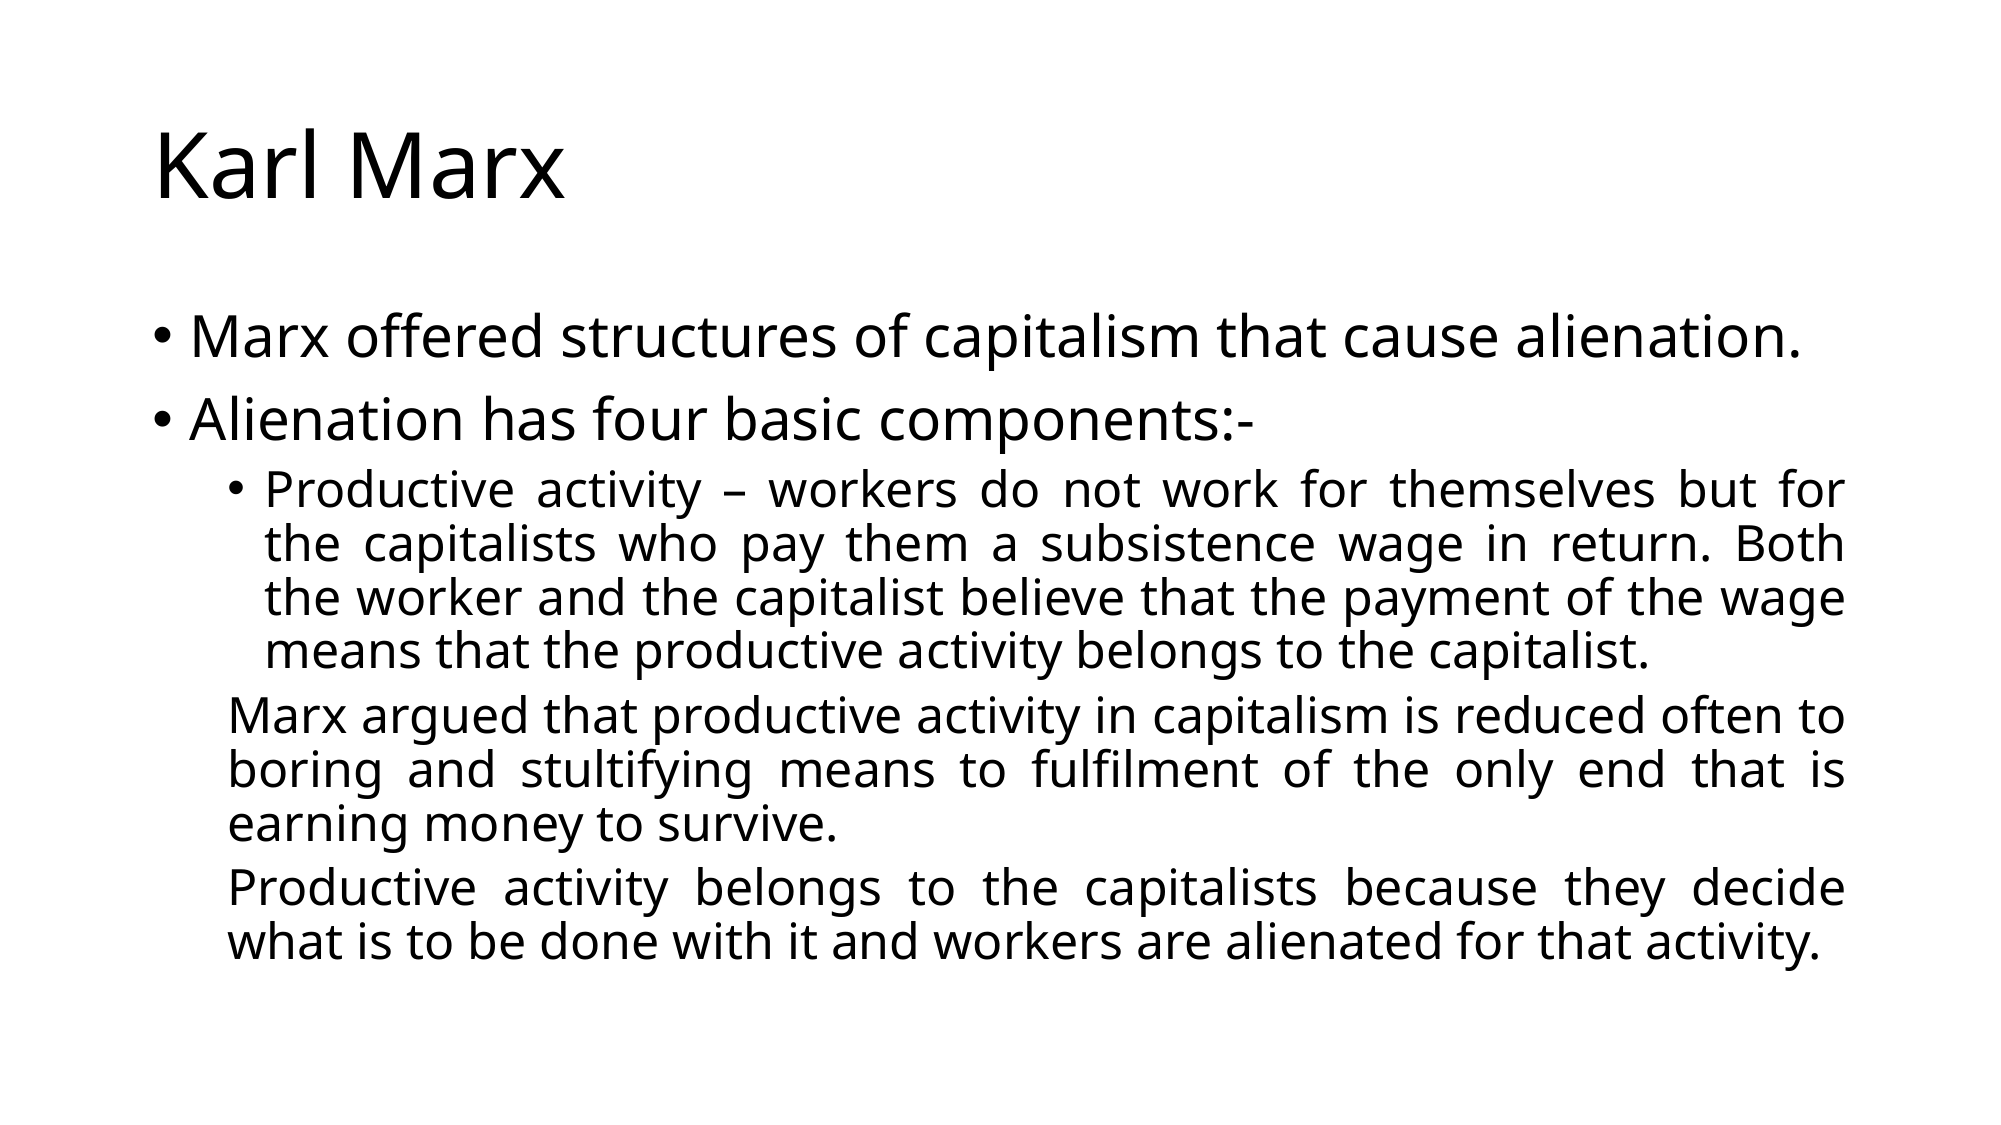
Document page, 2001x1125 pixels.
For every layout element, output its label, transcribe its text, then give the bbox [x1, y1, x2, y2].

list Marx offered structures of capitalism that cause alienation. Alienation has four basic components:- Productive activity – workers do not work for themselves but for the capitalists who pay them a subsistence wage in return. Both the worker and the capitalist believe that the payment of the wage means that the productive activity belongs to the capitalist. Marx argued that productive activity in capitalism is reduced often to boring and stultifying means to fulfilment of the only end that is earning money to survive. Productive activity belongs to the capitalists because they decide what is to be done with it and workers are alienated for that activity. [137, 299, 1863, 1014]
title Karl Marx [137, 59, 1863, 278]
